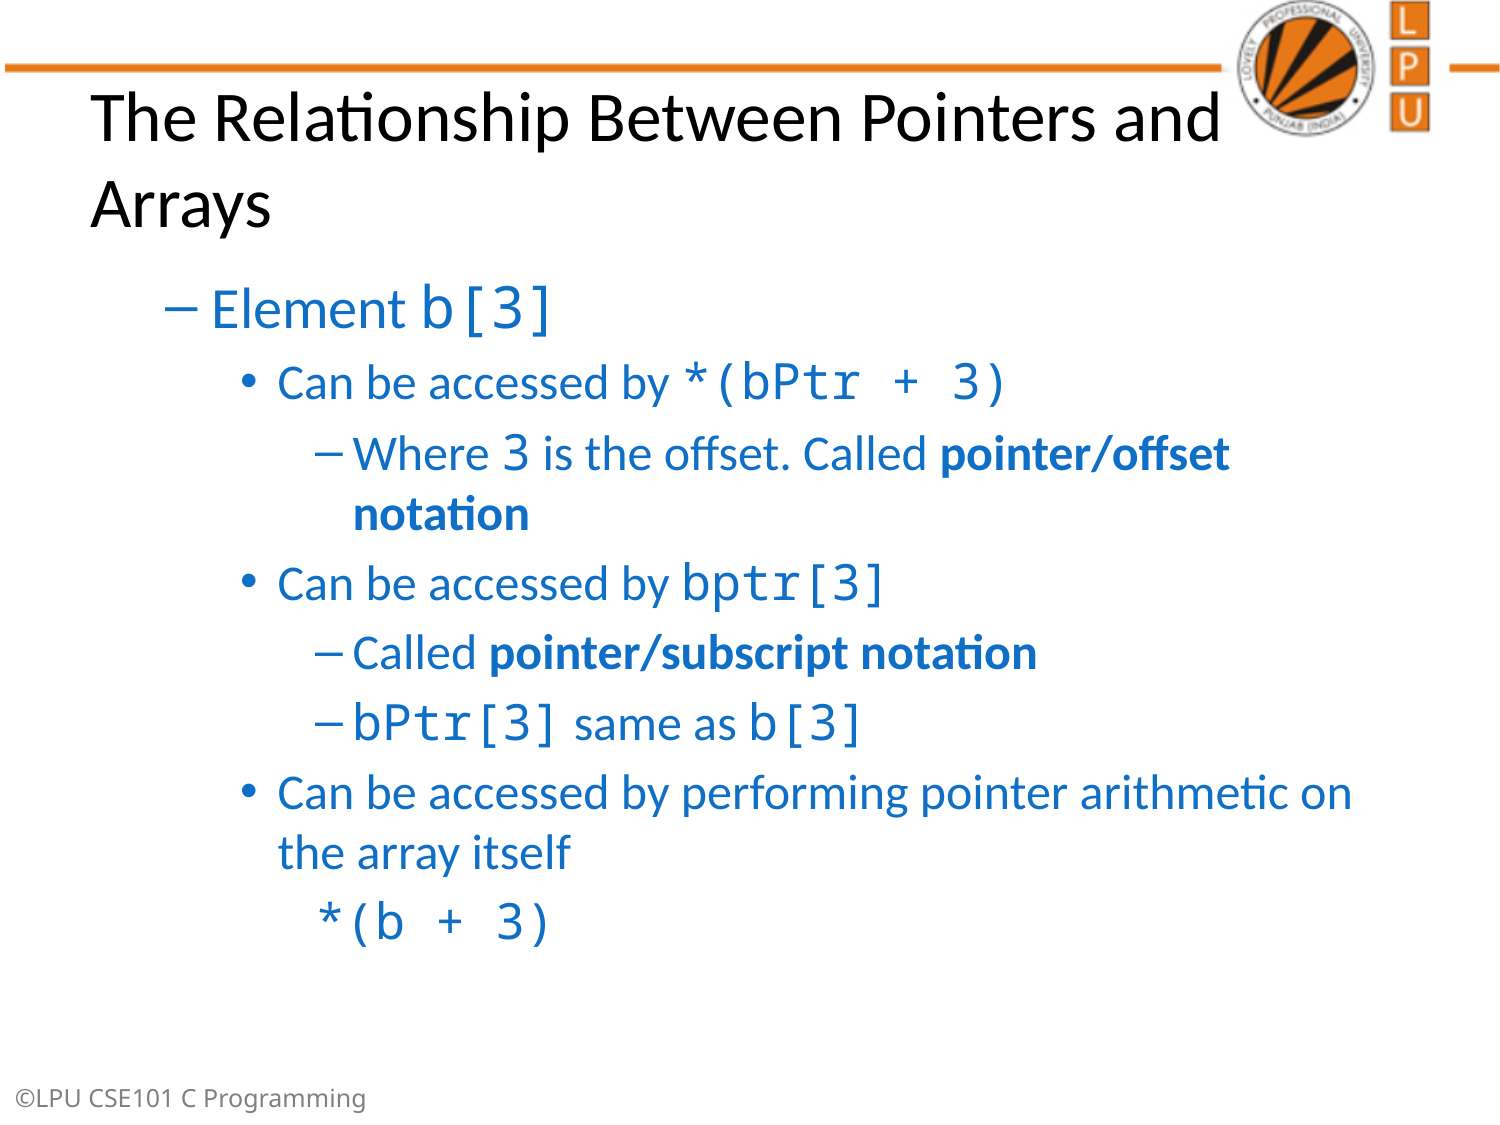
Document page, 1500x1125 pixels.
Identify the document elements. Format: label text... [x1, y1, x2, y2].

list Element b[3] Can be accessed by *(bPtr + 3) Where 3 is the offset. Called pointer/offset notation Can be accessed by bptr[3] Called pointer/subscript notation bPtr[3] same as b[3] Can be accessed by performing pointer arithmetic on the array itself *(b + 3) [75, 262, 1425, 1005]
picture [5, 0, 1500, 155]
title The Relationship Between Pointers and Arrays [75, 62, 1425, 250]
